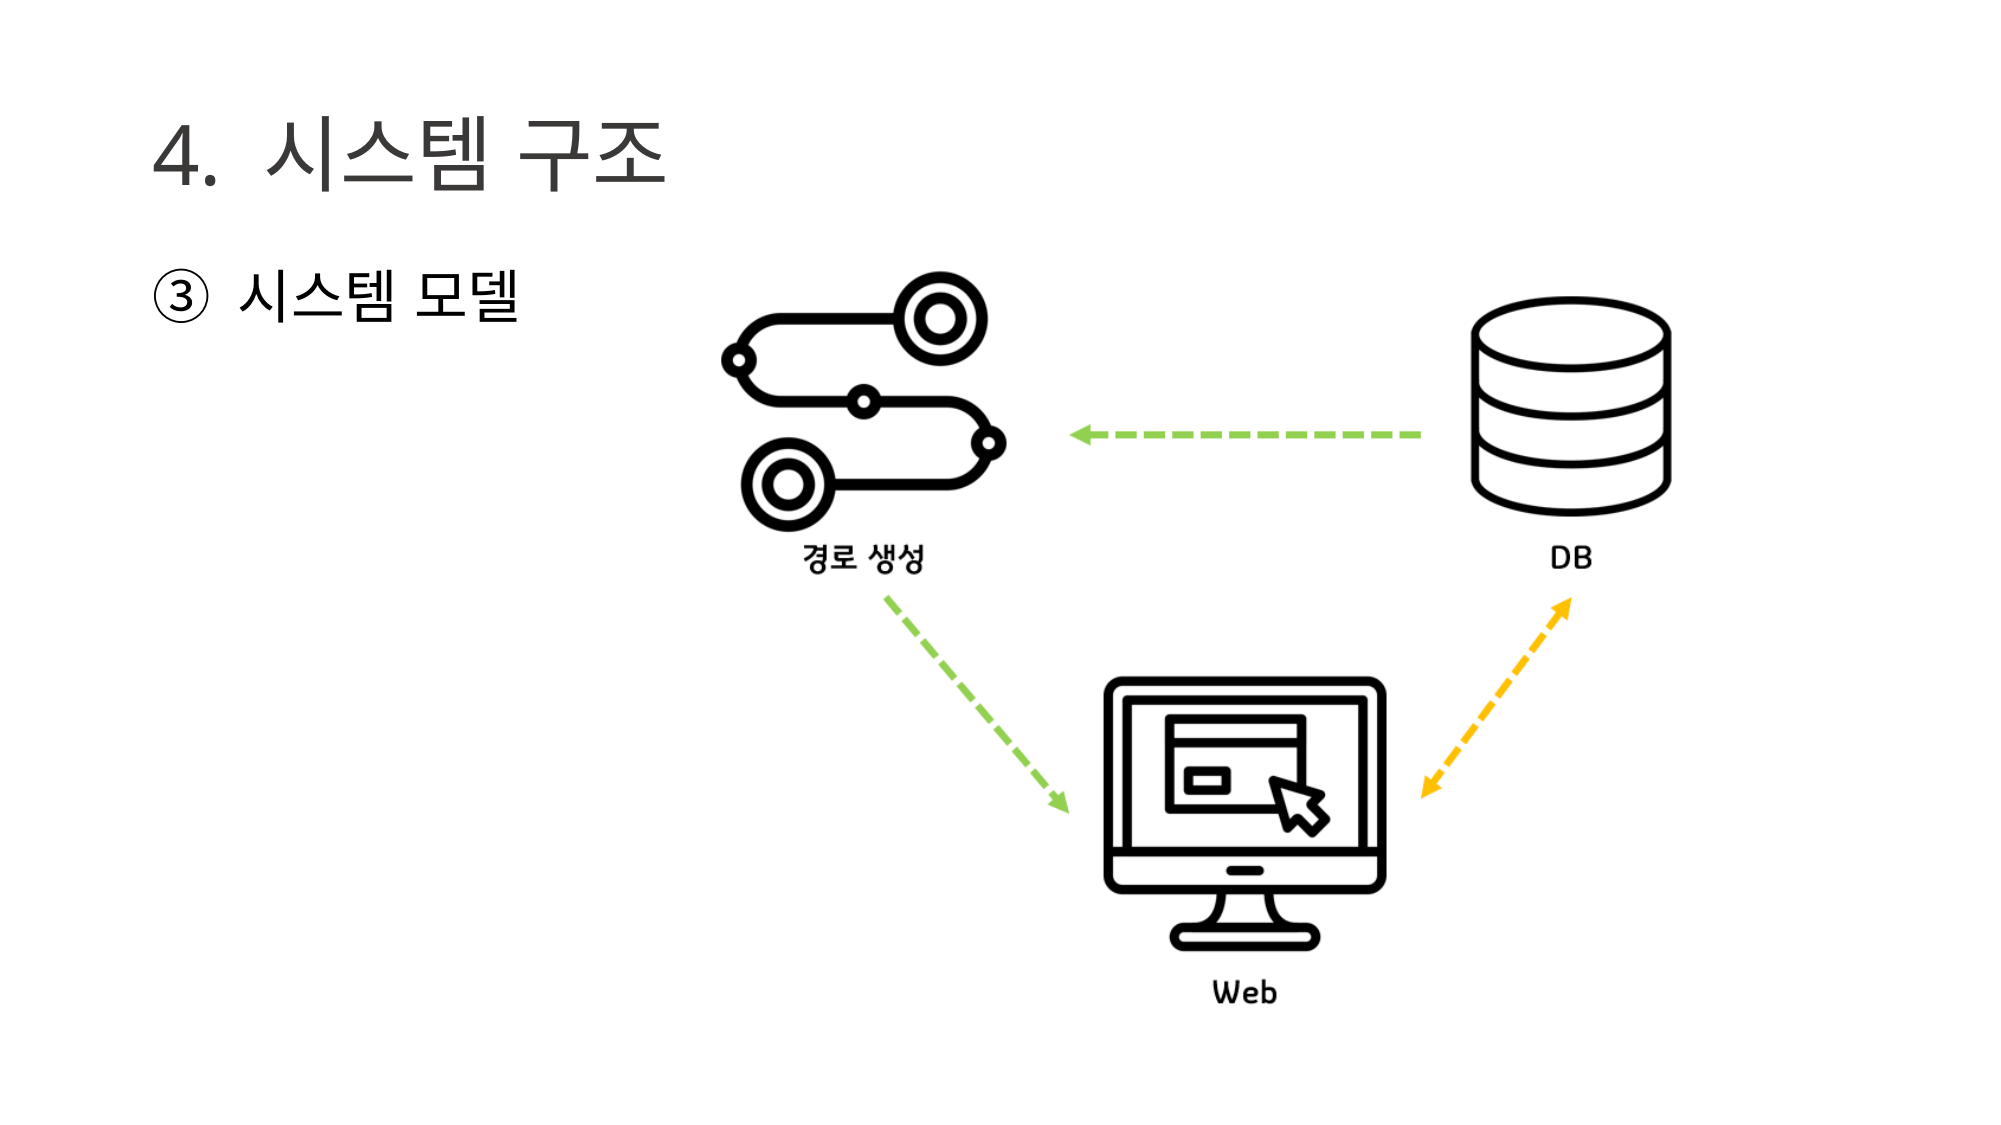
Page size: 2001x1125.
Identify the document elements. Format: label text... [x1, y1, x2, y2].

text_box ③ 시스템 모델 [137, 252, 655, 338]
title 4. 시스템 구조 [137, 80, 1863, 237]
picture [655, 236, 1769, 1046]
